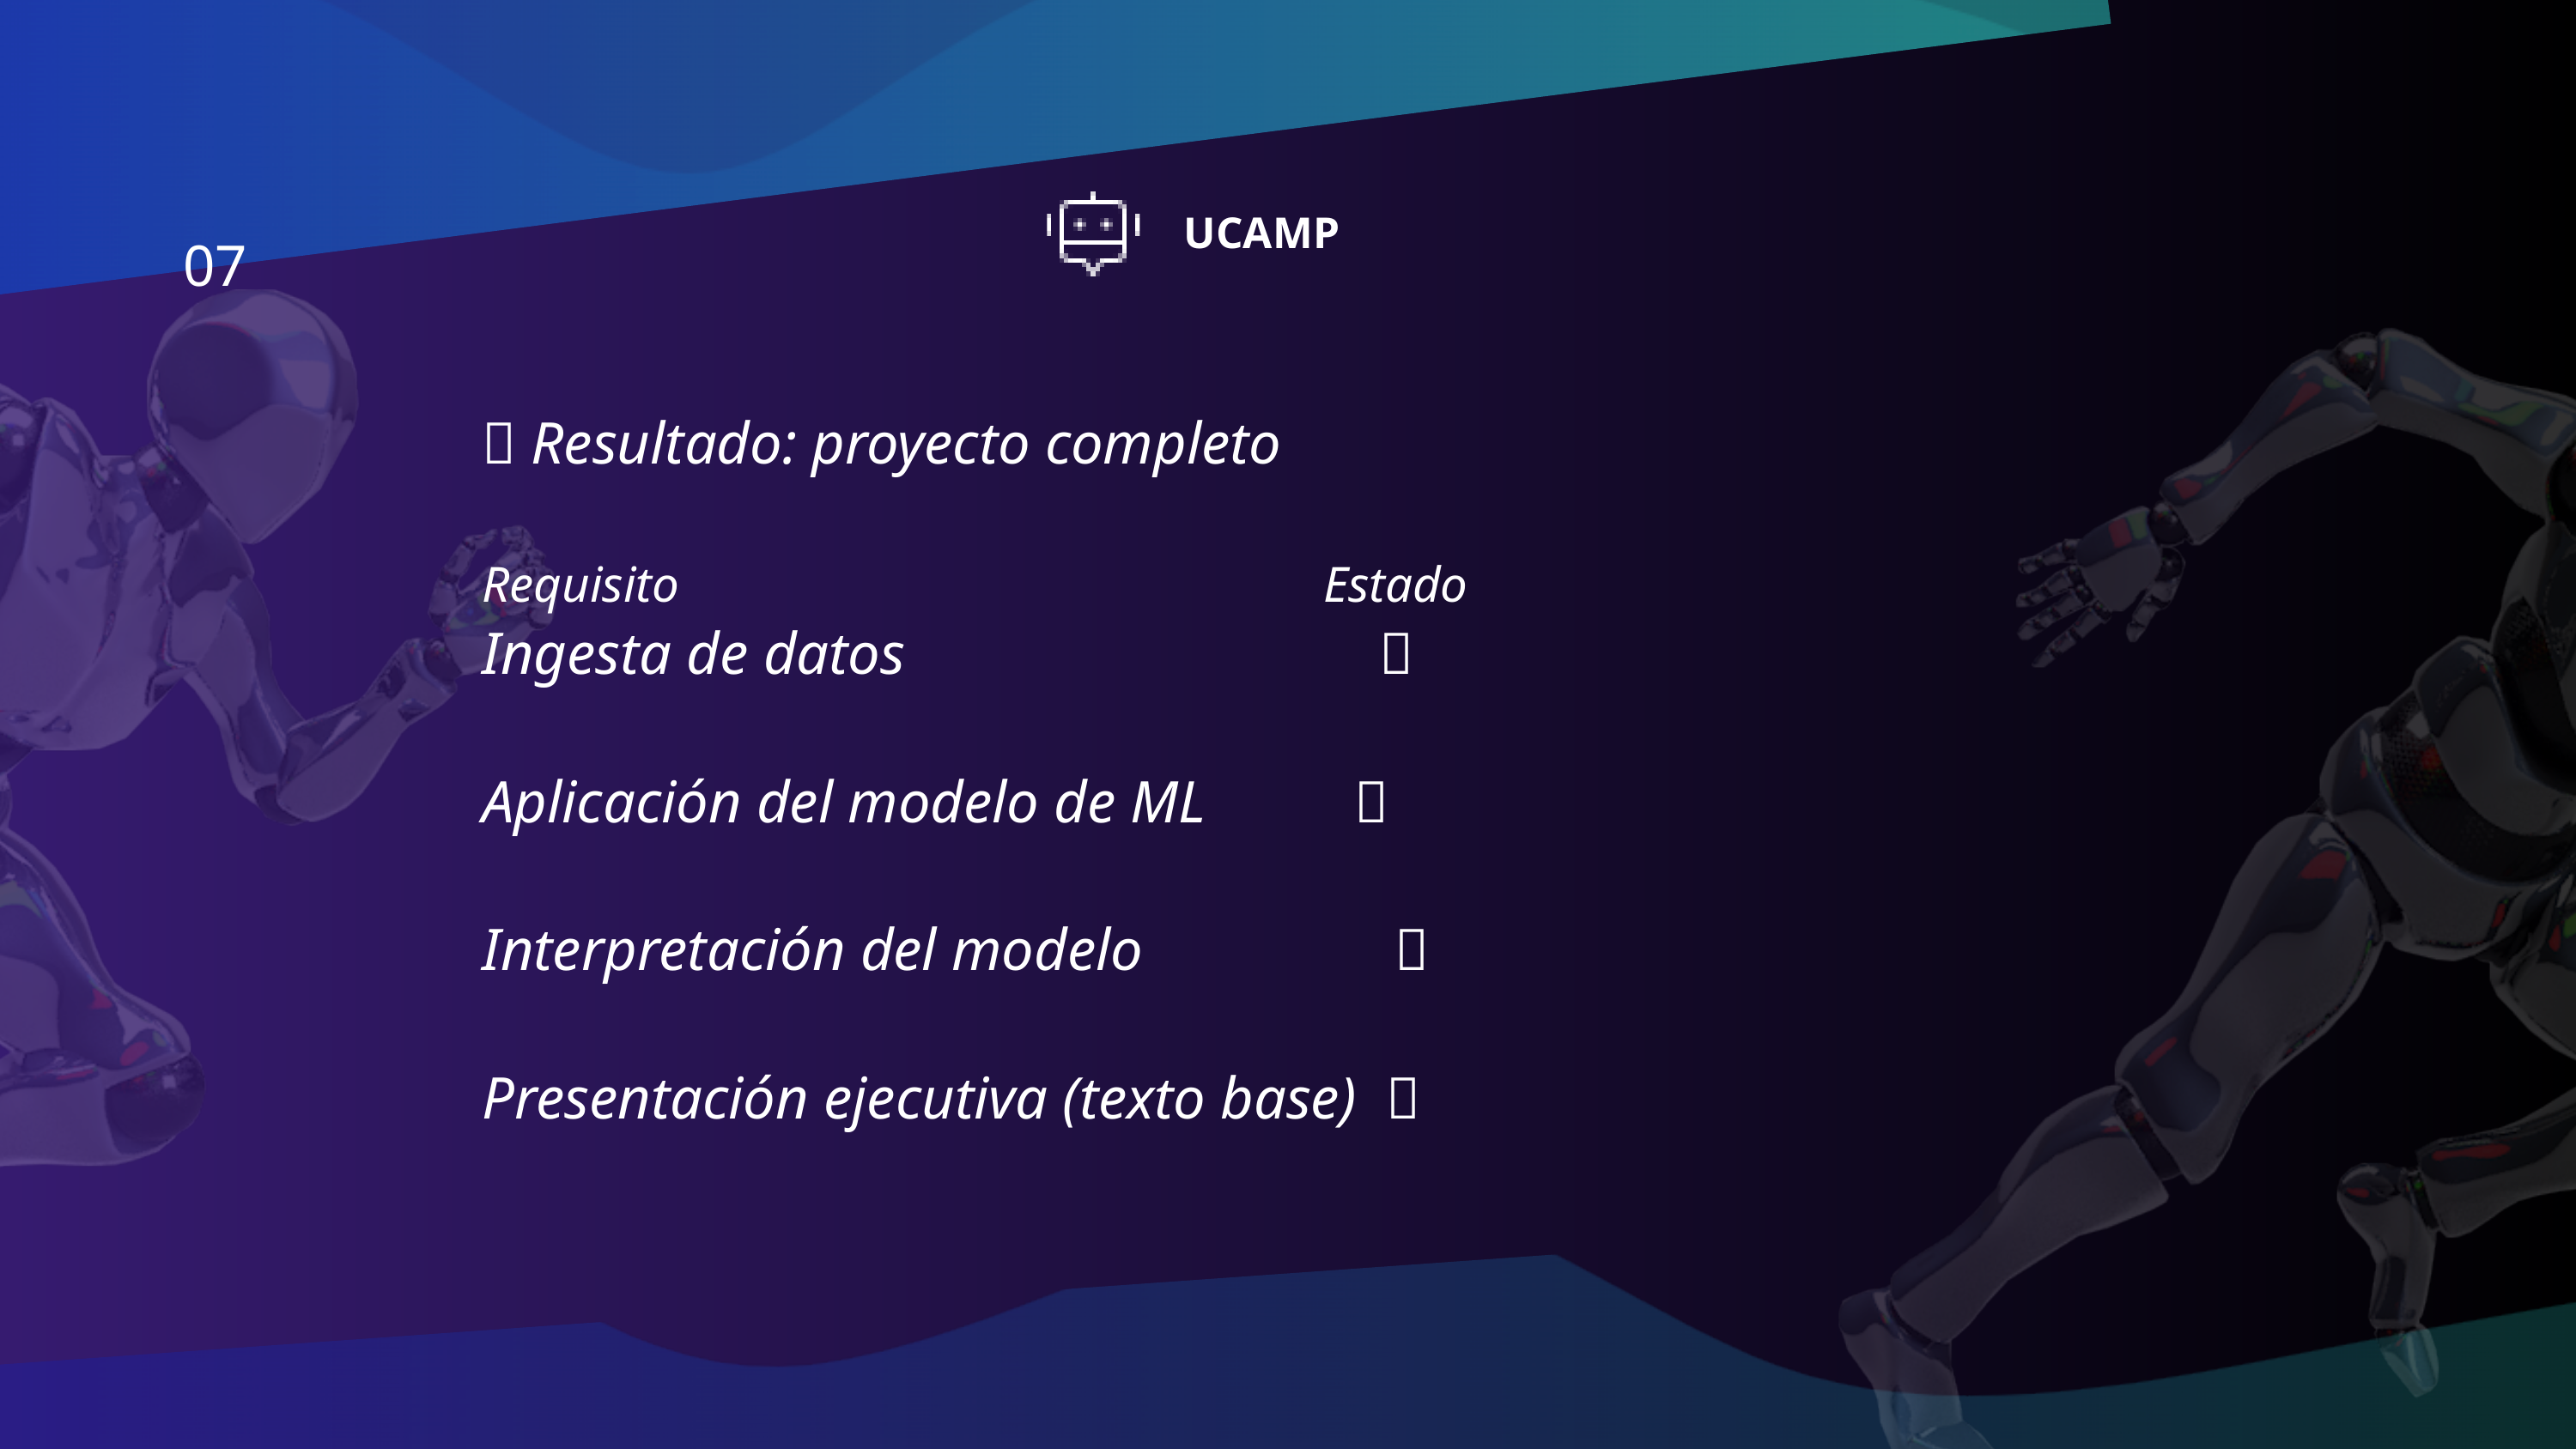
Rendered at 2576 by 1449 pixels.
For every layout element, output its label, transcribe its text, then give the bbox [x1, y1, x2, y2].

text_box [0, 0, 2111, 289]
text_box 07 [183, 225, 346, 298]
text_box [1047, 191, 1140, 276]
text_box [0, 289, 559, 1449]
text_box ✅ Resultado: proyecto completo Requisito Estado Ingesta de datos ✅ Aplicación del modelo de ML ✅ Interpretación del modelo ✅ Presentación ejecutiva (texto base) ✅ [482, 401, 1838, 1204]
text_box [1838, 311, 2576, 1449]
text_box [559, 1234, 1838, 1449]
text_box UCAMP [1183, 216, 1535, 258]
